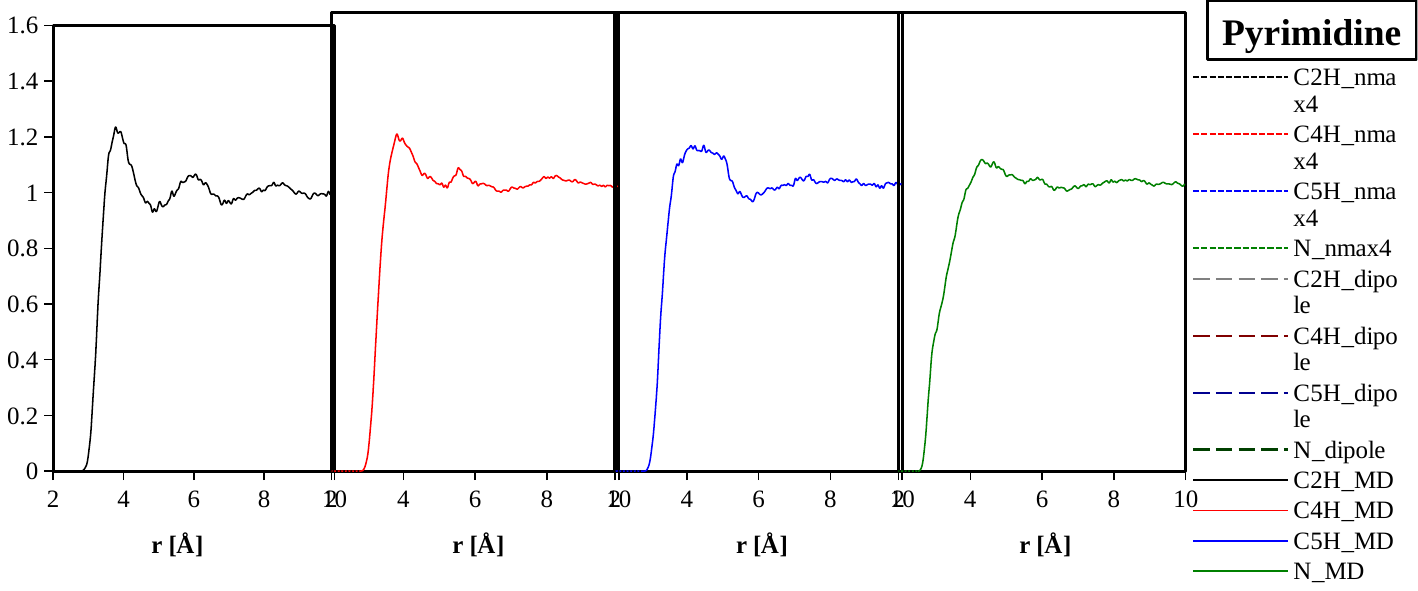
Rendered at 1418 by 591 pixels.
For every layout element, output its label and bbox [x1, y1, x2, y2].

chart [0, 0, 1418, 591]
